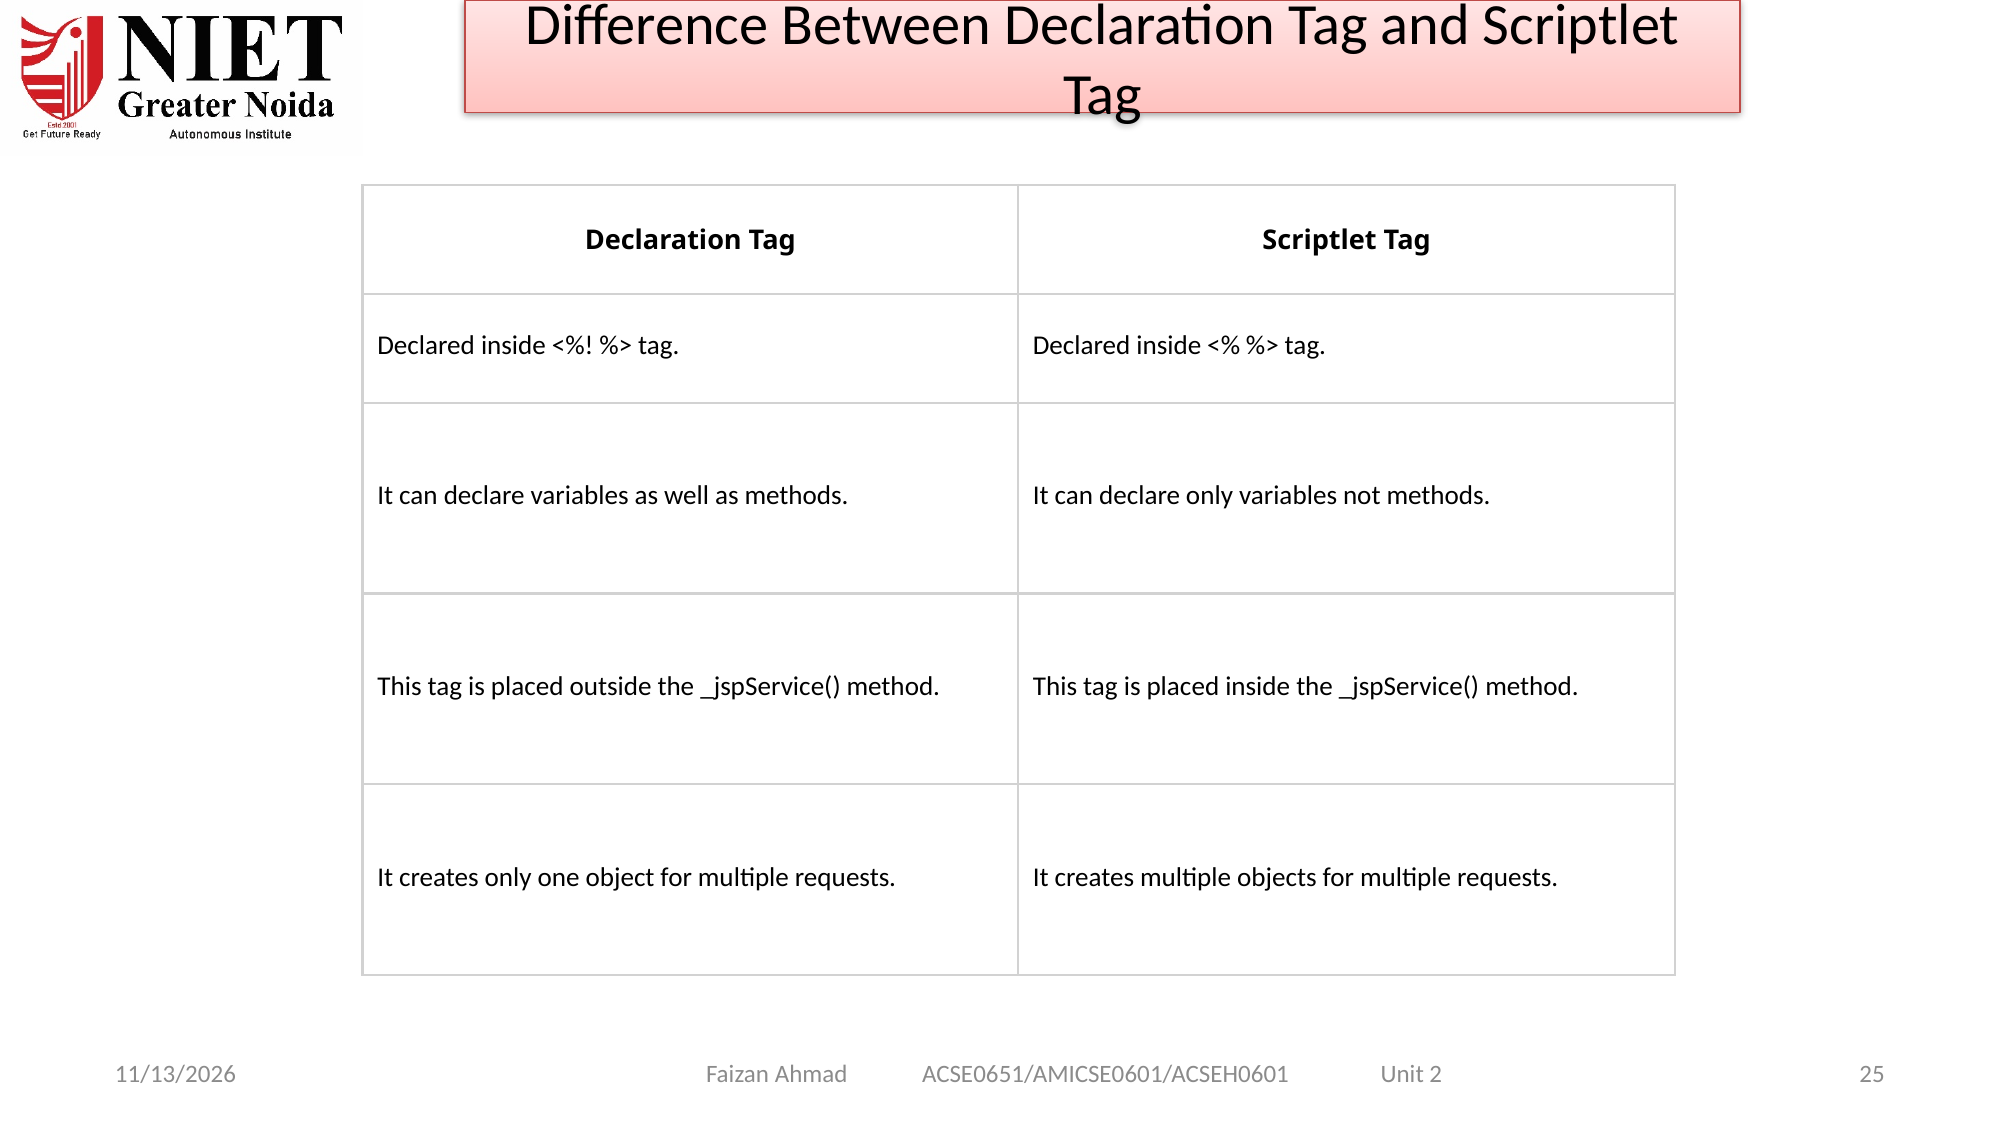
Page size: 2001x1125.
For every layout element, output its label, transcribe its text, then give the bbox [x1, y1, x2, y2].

table_cell It can declare variables as well as methods. [364, 404, 1017, 592]
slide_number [99, 1042, 567, 1103]
table_cell Declared inside <% %> tag. [1019, 295, 1674, 402]
table_header Declaration Tag [364, 186, 1017, 293]
table_cell Declared inside <%! %> tag. [364, 295, 1017, 402]
table_cell It creates only one object for multiple requests. [364, 785, 1017, 974]
table_cell This tag is placed inside the _jspService() method. [1019, 595, 1674, 783]
table_cell It can declare only variables not methods. [1019, 404, 1674, 592]
footer Faizan Ahmad ACSE0651/AMICSE0601/ACSEH0601 Unit 2 [662, 1042, 1433, 1103]
slide_number 25 [1433, 1042, 1900, 1103]
table_header Scriptlet Tag [1019, 186, 1674, 293]
table_cell It creates multiple objects for multiple requests. [1019, 785, 1674, 974]
picture [0, 0, 363, 156]
text_box Difference Between Declaration Tag and Scriptlet Tag [464, 0, 1741, 113]
table_cell This tag is placed outside the _jspService() method. [364, 595, 1017, 783]
